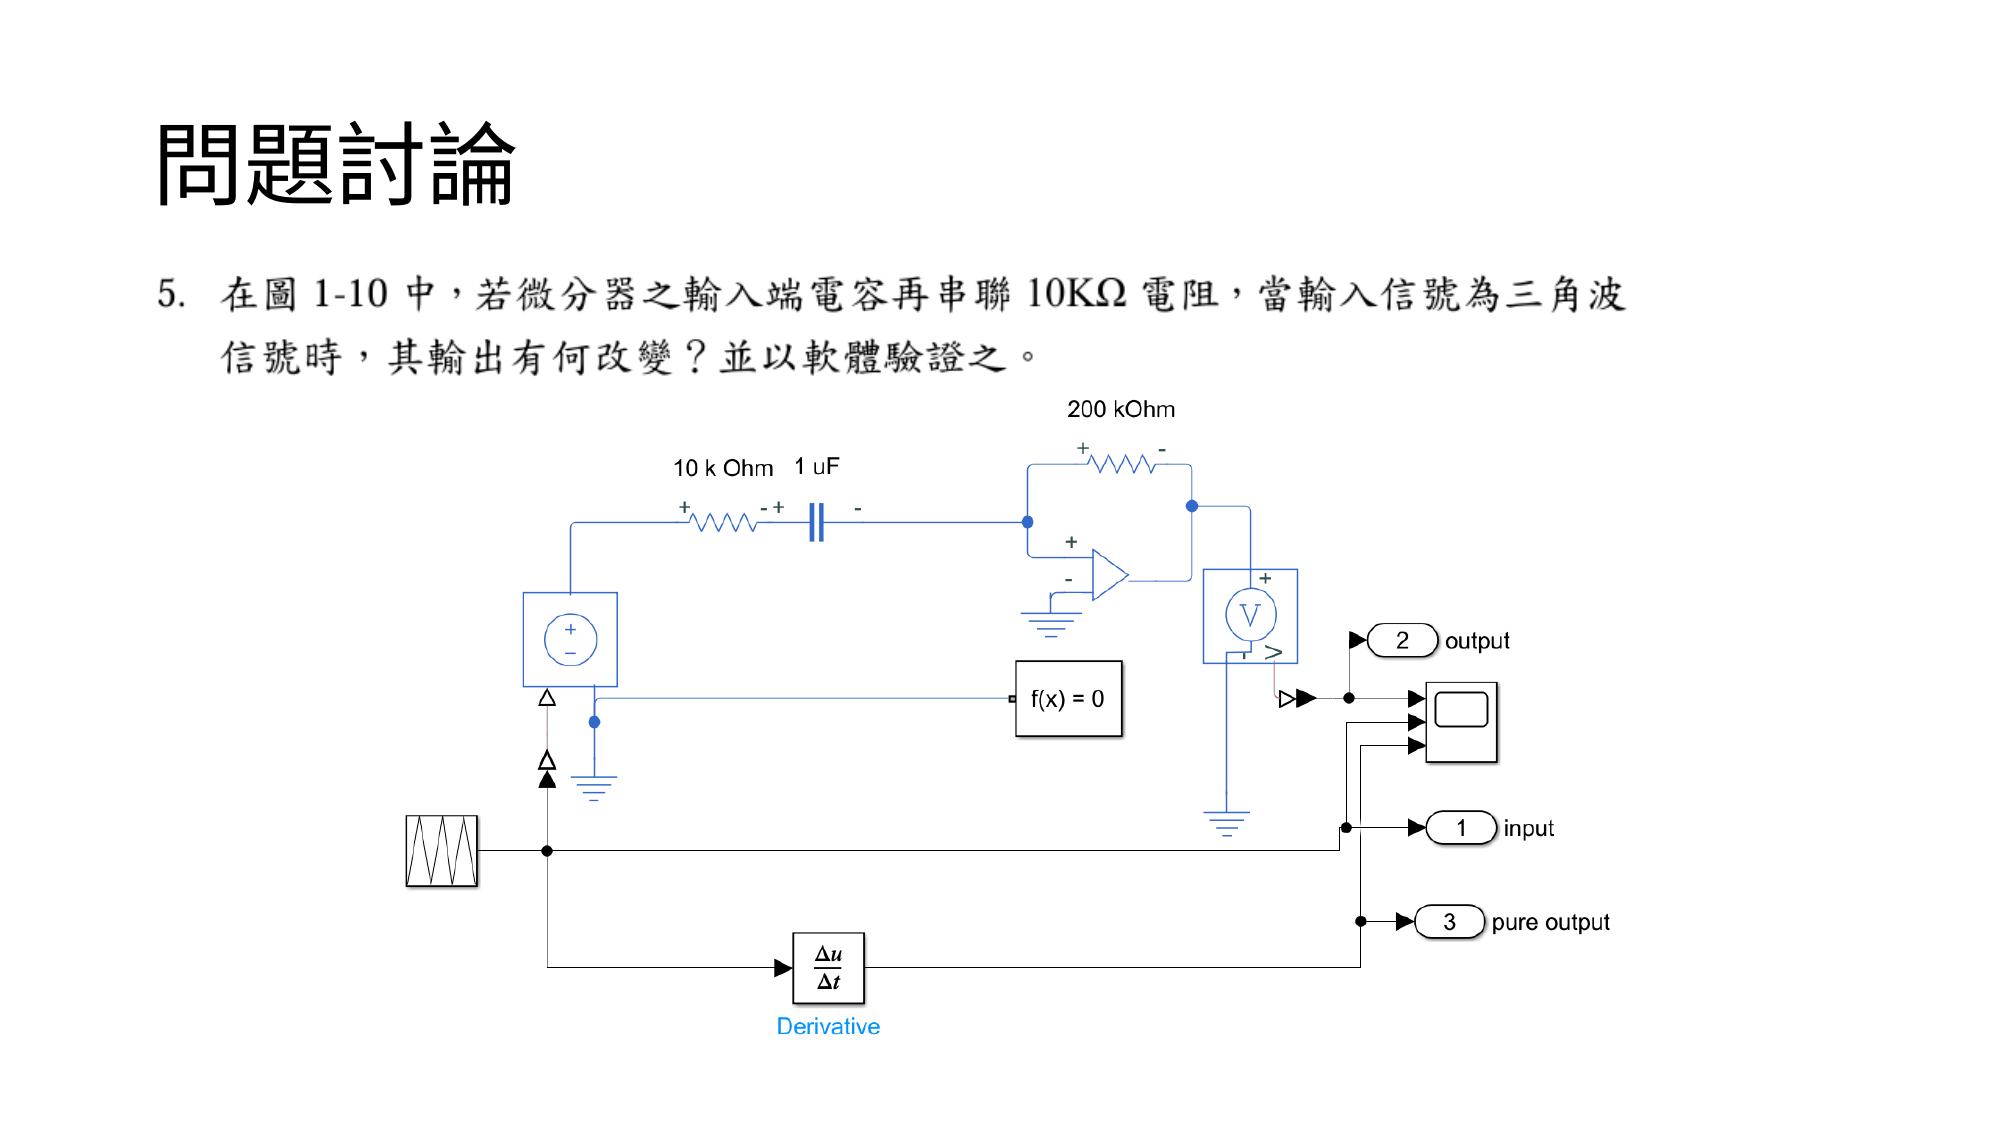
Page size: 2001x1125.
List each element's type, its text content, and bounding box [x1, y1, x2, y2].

title 問題討論 [137, 59, 1863, 278]
picture [137, 256, 1656, 1084]
